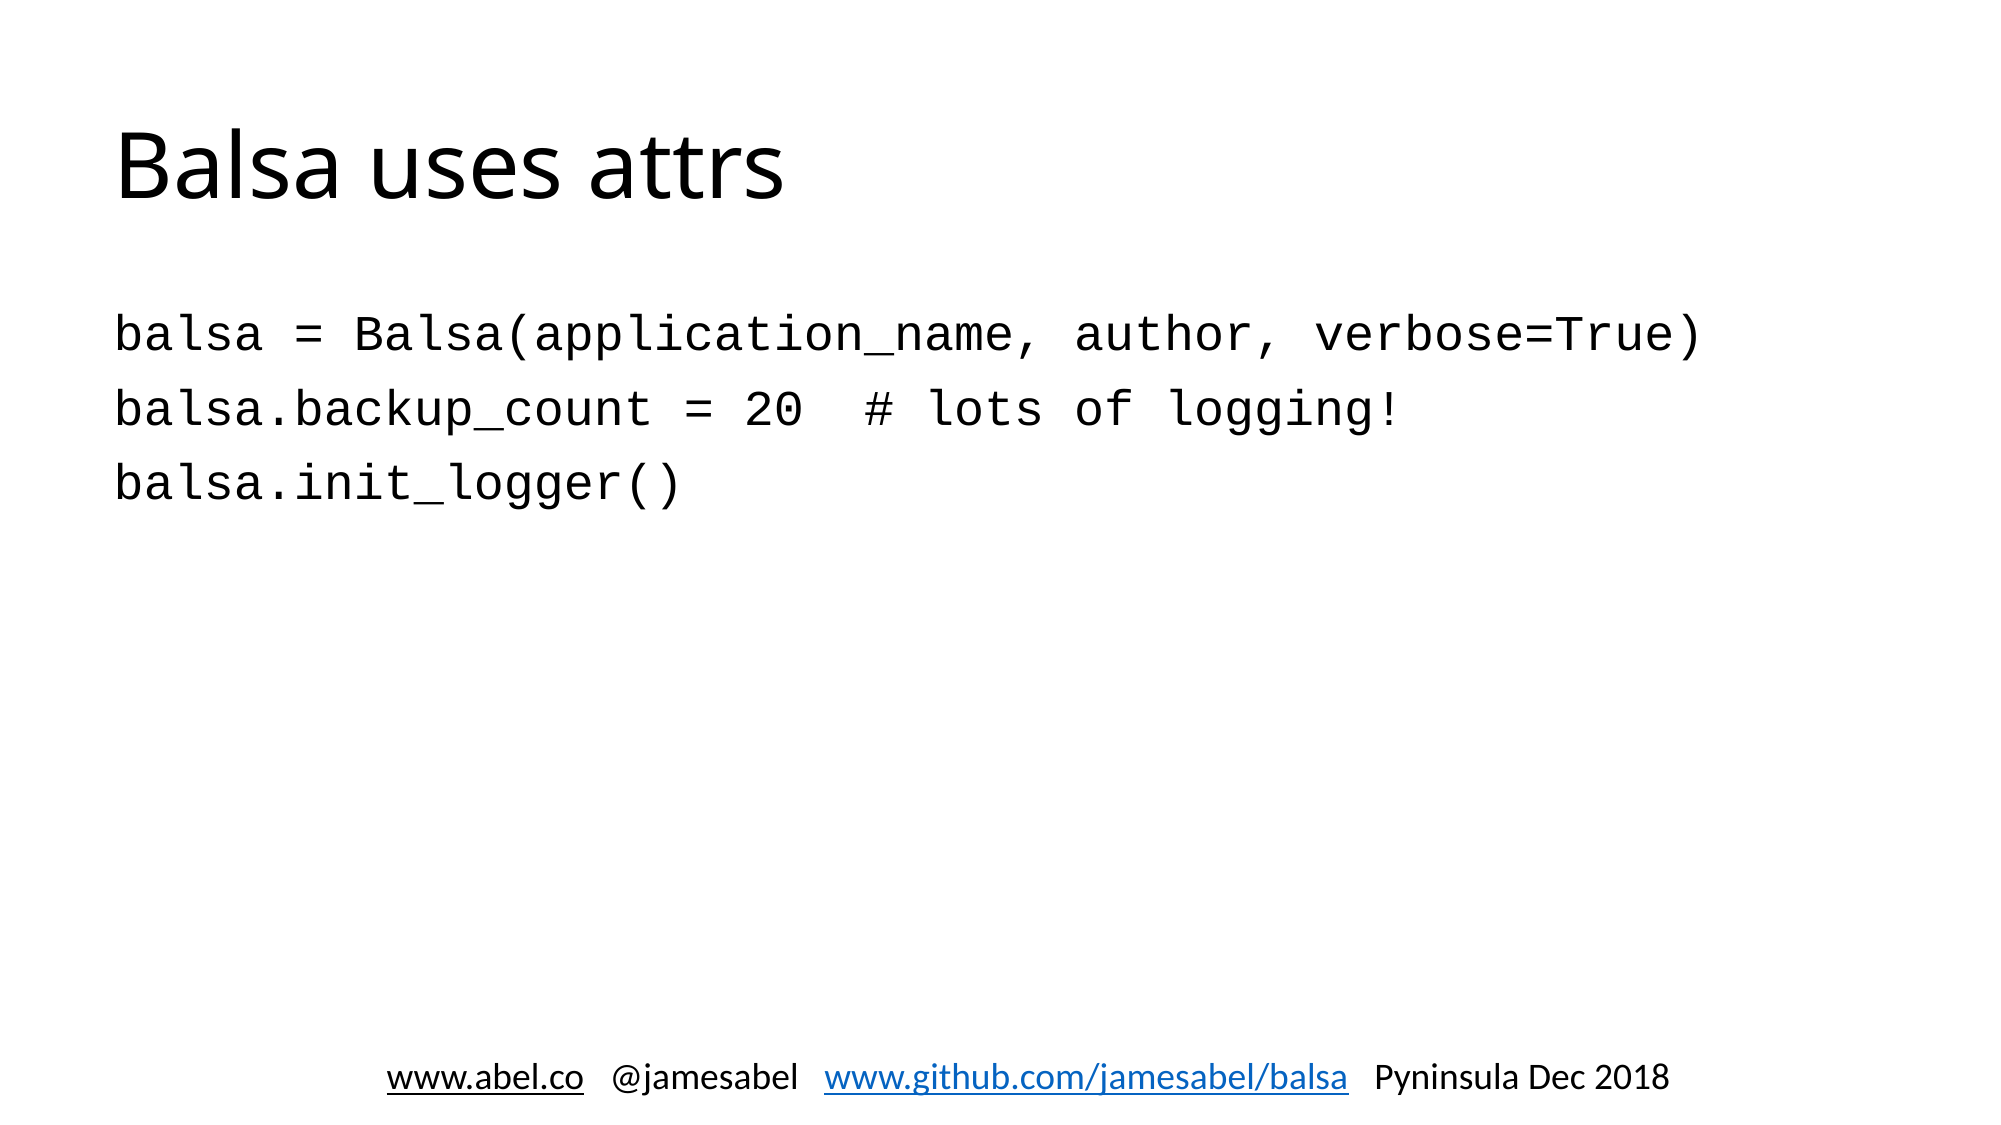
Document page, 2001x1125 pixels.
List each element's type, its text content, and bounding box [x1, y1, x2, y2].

title Balsa uses attrs [98, 59, 1863, 278]
list balsa = Balsa(application_name, author, verbose=True) balsa.backup_count = 20 # lots of logging! balsa.init_logger() [98, 299, 1933, 1014]
